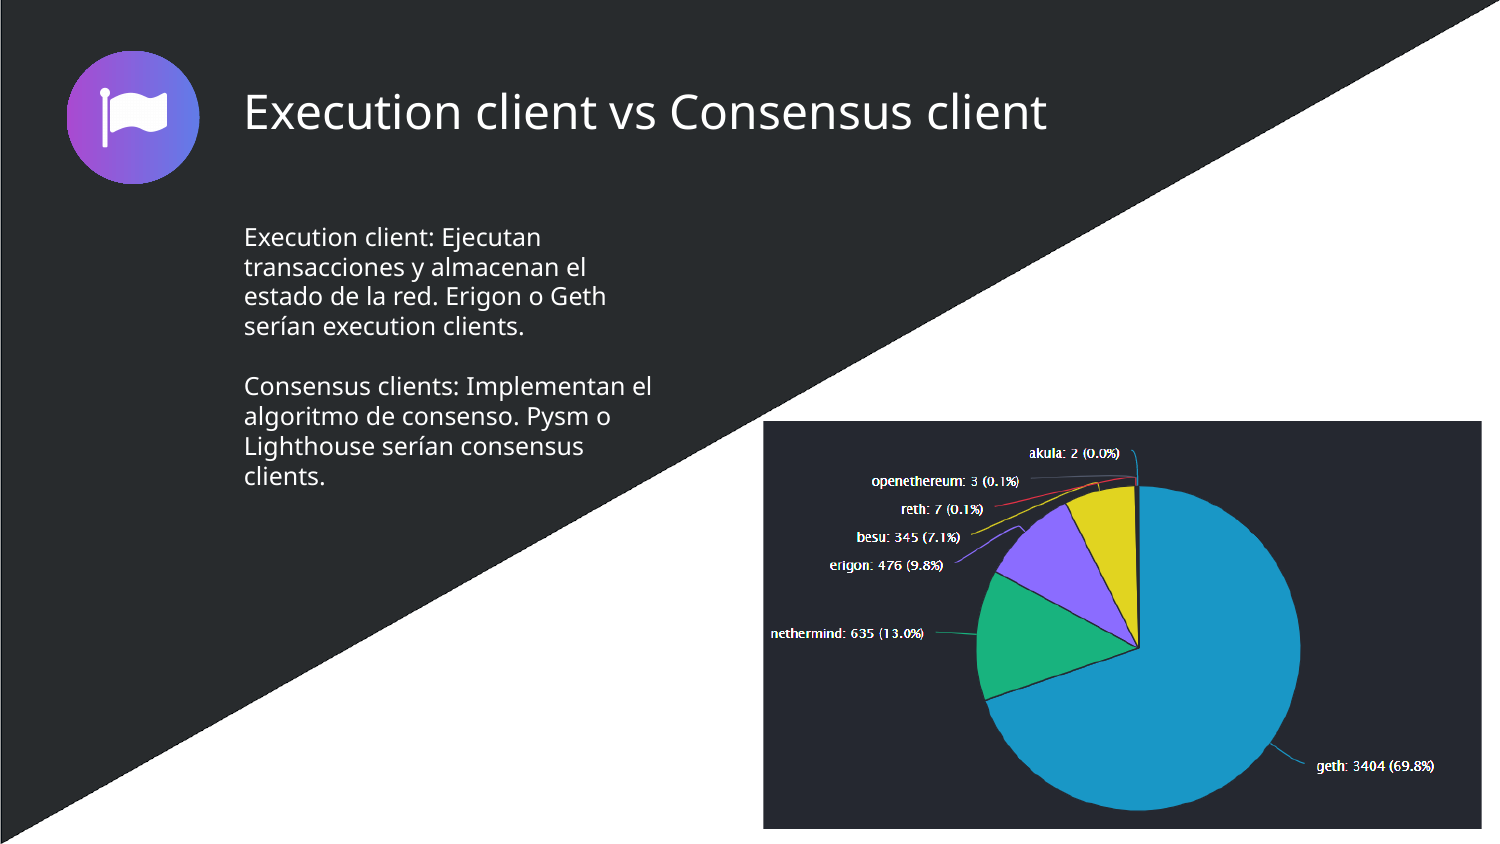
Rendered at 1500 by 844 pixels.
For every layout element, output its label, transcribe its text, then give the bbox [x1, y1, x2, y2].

text_box Execution client: Ejecutan transacciones y almacenan el estado de la red. Erigon o Geth serían execution clients. Consensus clients: Implementan el algoritmo de consenso. Pysm o Lighthouse serían consensus clients. [228, 206, 685, 506]
picture [0, 0, 1500, 844]
text_box [66, 51, 200, 184]
text_box Execution client vs Consensus client [228, 67, 1211, 155]
